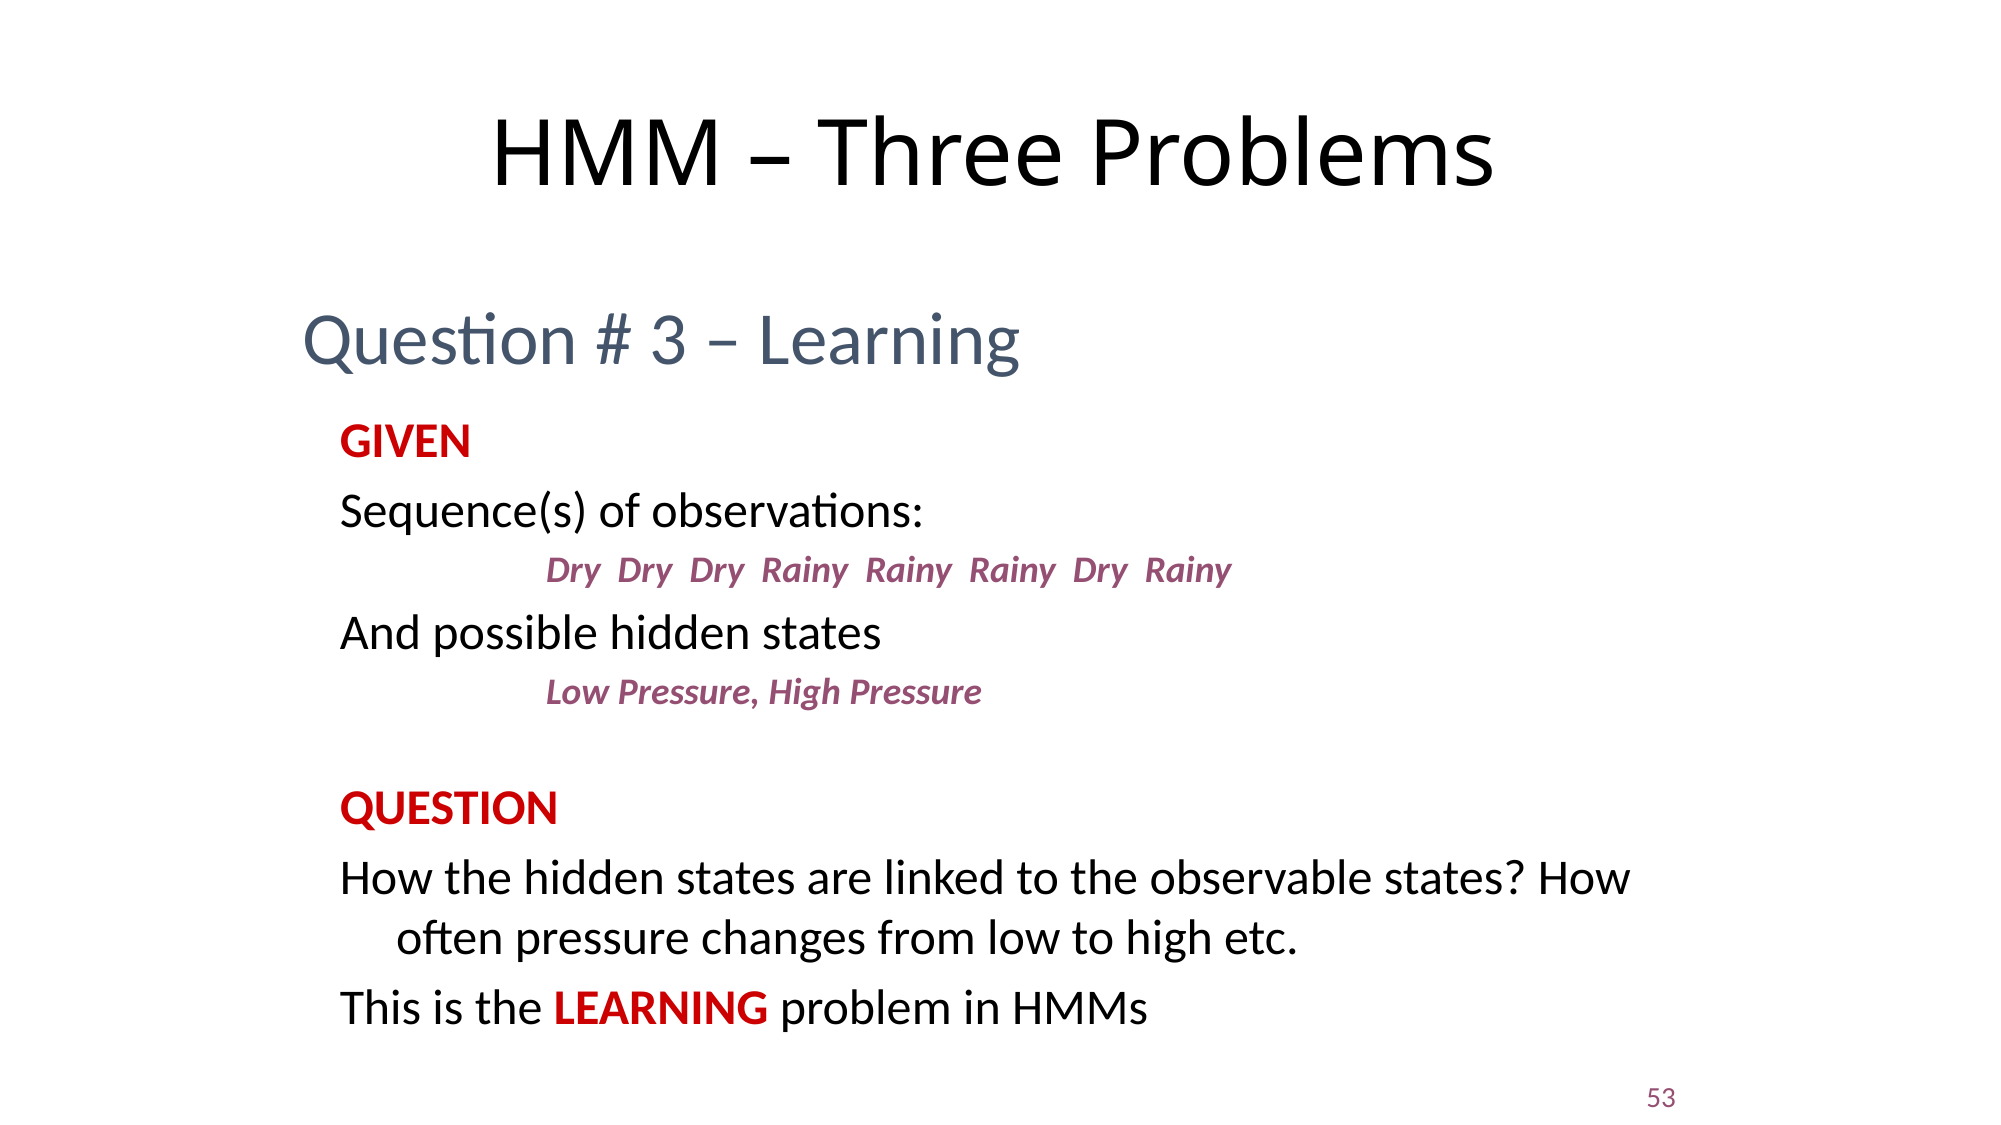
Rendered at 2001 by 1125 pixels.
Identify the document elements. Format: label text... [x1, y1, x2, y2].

text_box 53 [1330, 1046, 1691, 1121]
text_box GIVEN Sequence(s) of observations: Dry Dry Dry Rainy Rainy Rainy Dry Rainy And possible hidden states Low Pressure, High Pressure QUESTION How the hidden states are linked to the observable states? How often pressure changes from low to high etc. This is the LEARNING problem in HMMs [324, 399, 1700, 1043]
text_box Question # 3 – Learning [287, 237, 1625, 388]
title HMM – Three Problems [474, 62, 1686, 250]
